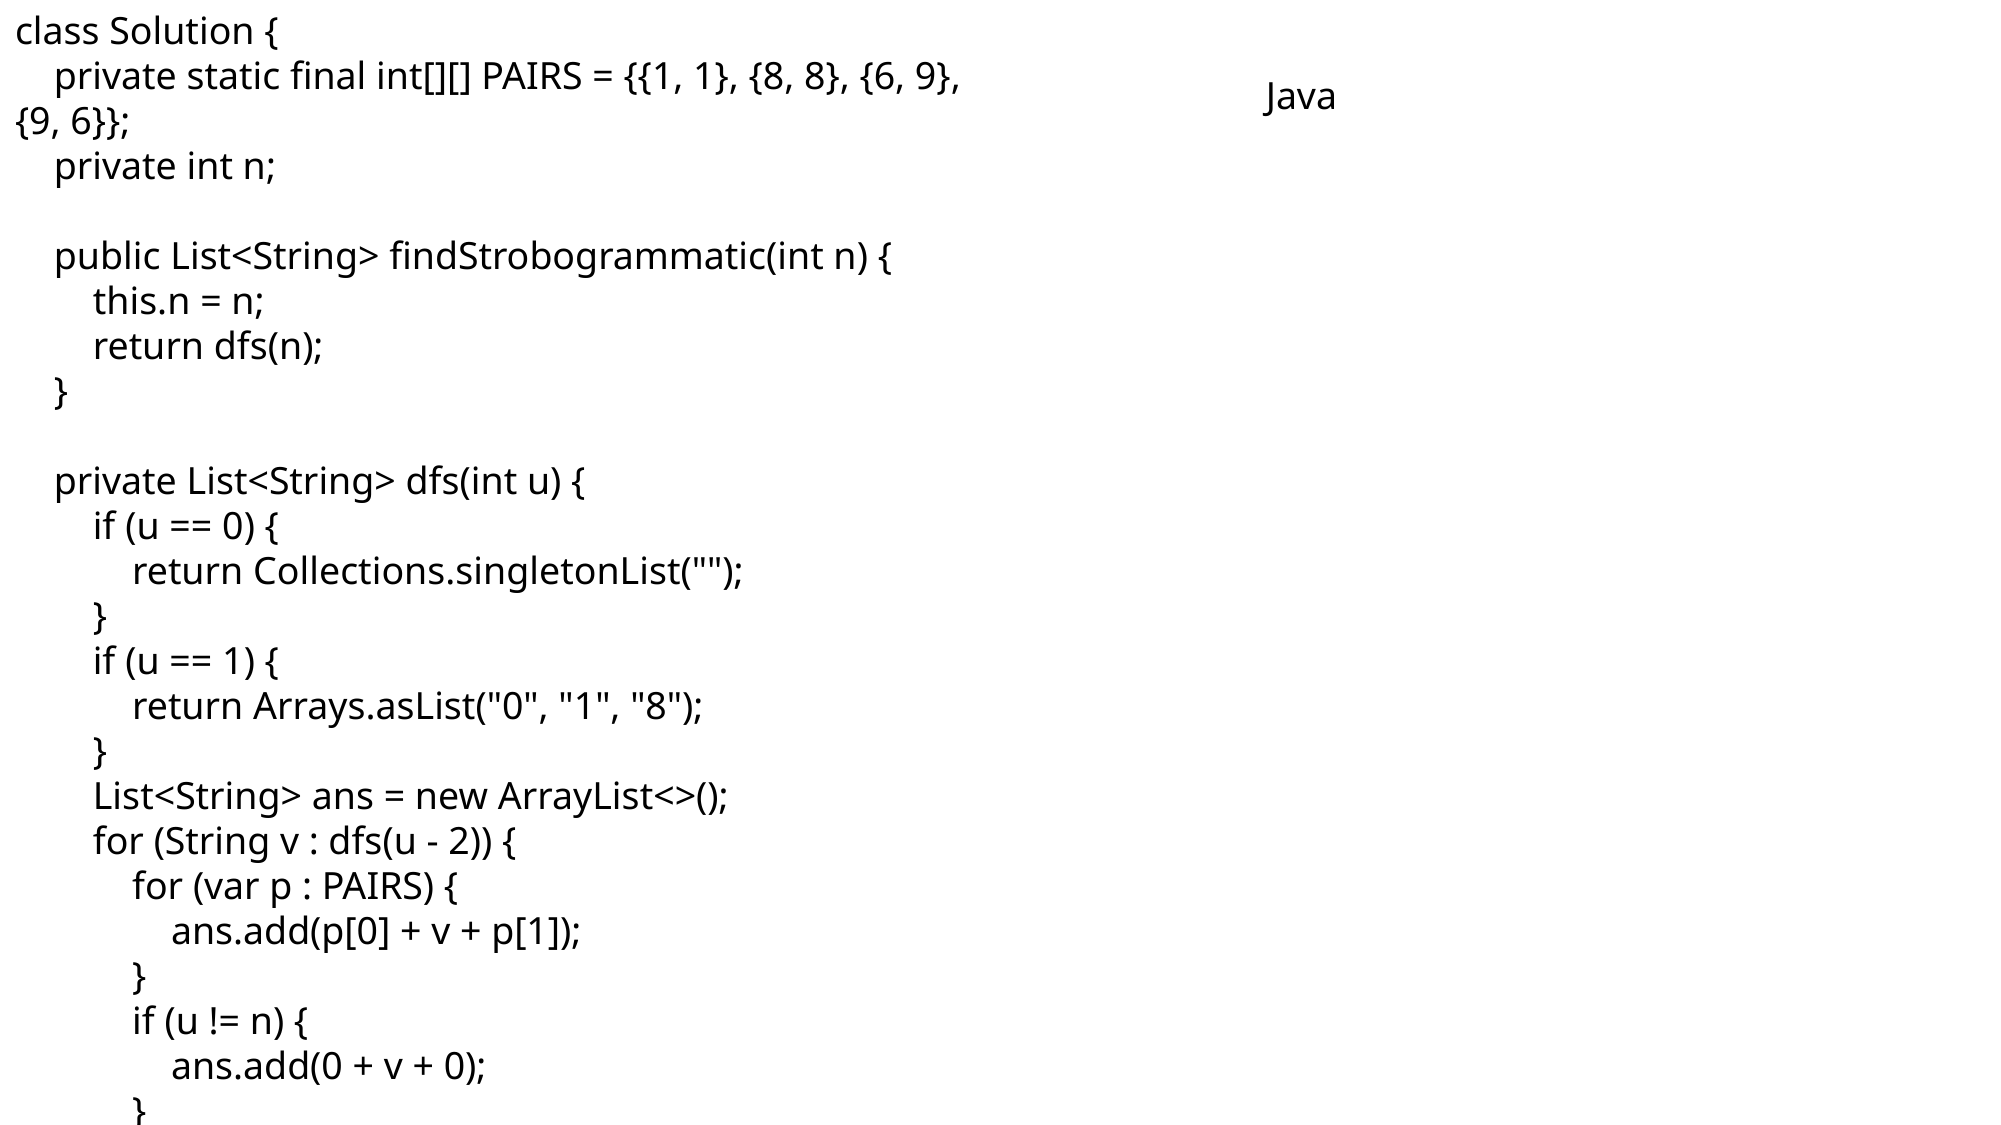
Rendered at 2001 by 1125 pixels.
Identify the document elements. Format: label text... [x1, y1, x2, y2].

text_box Java [1251, 64, 1763, 125]
text_box class Solution { private static final int[][] PAIRS = {{1, 1}, {8, 8}, {6, 9}, {9, 6}}; private int n; public List<String> findStrobogrammatic(int n) { this.n = n; return dfs(n); } private List<String> dfs(int u) { if (u == 0) { return Collections.singletonList(""); } if (u == 1) { return Arrays.asList("0", "1", "8"); } List<String> ans = new ArrayList<>(); for (String v : dfs(u - 2)) { for (var p : PAIRS) { ans.add(p[0] + v + p[1]); } if (u != n) { ans.add(0 + v + 0); } } [0, 0, 1000, 1125]
